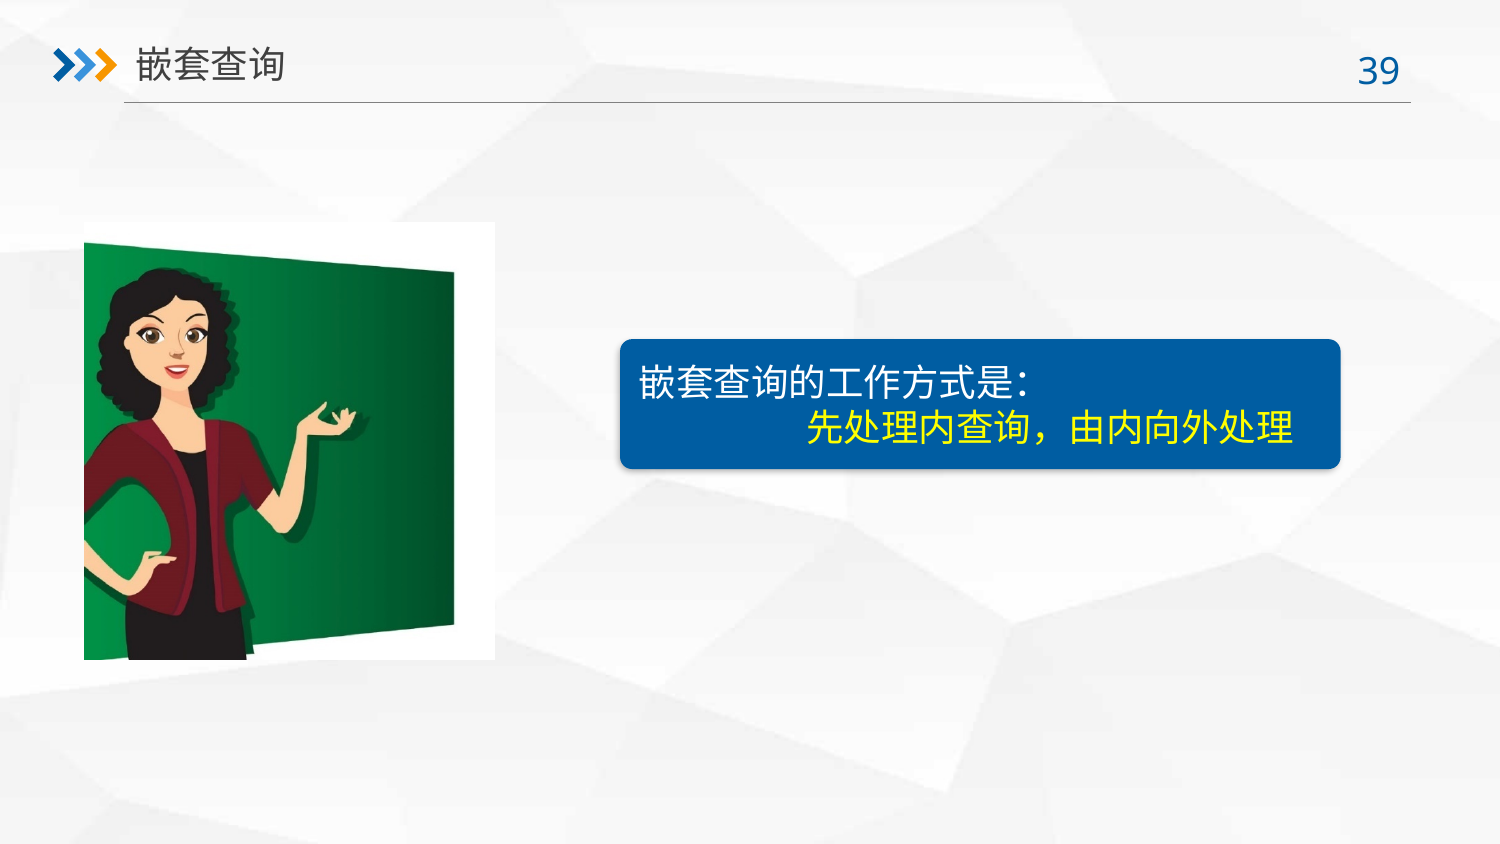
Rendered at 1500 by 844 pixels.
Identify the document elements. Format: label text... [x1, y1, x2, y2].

text_box 嵌套查询 [135, 32, 621, 95]
picture [0, 0, 1500, 844]
text_box 嵌套查询的工作方式是： 先处理内查询，由内向外处理 [620, 339, 1341, 470]
